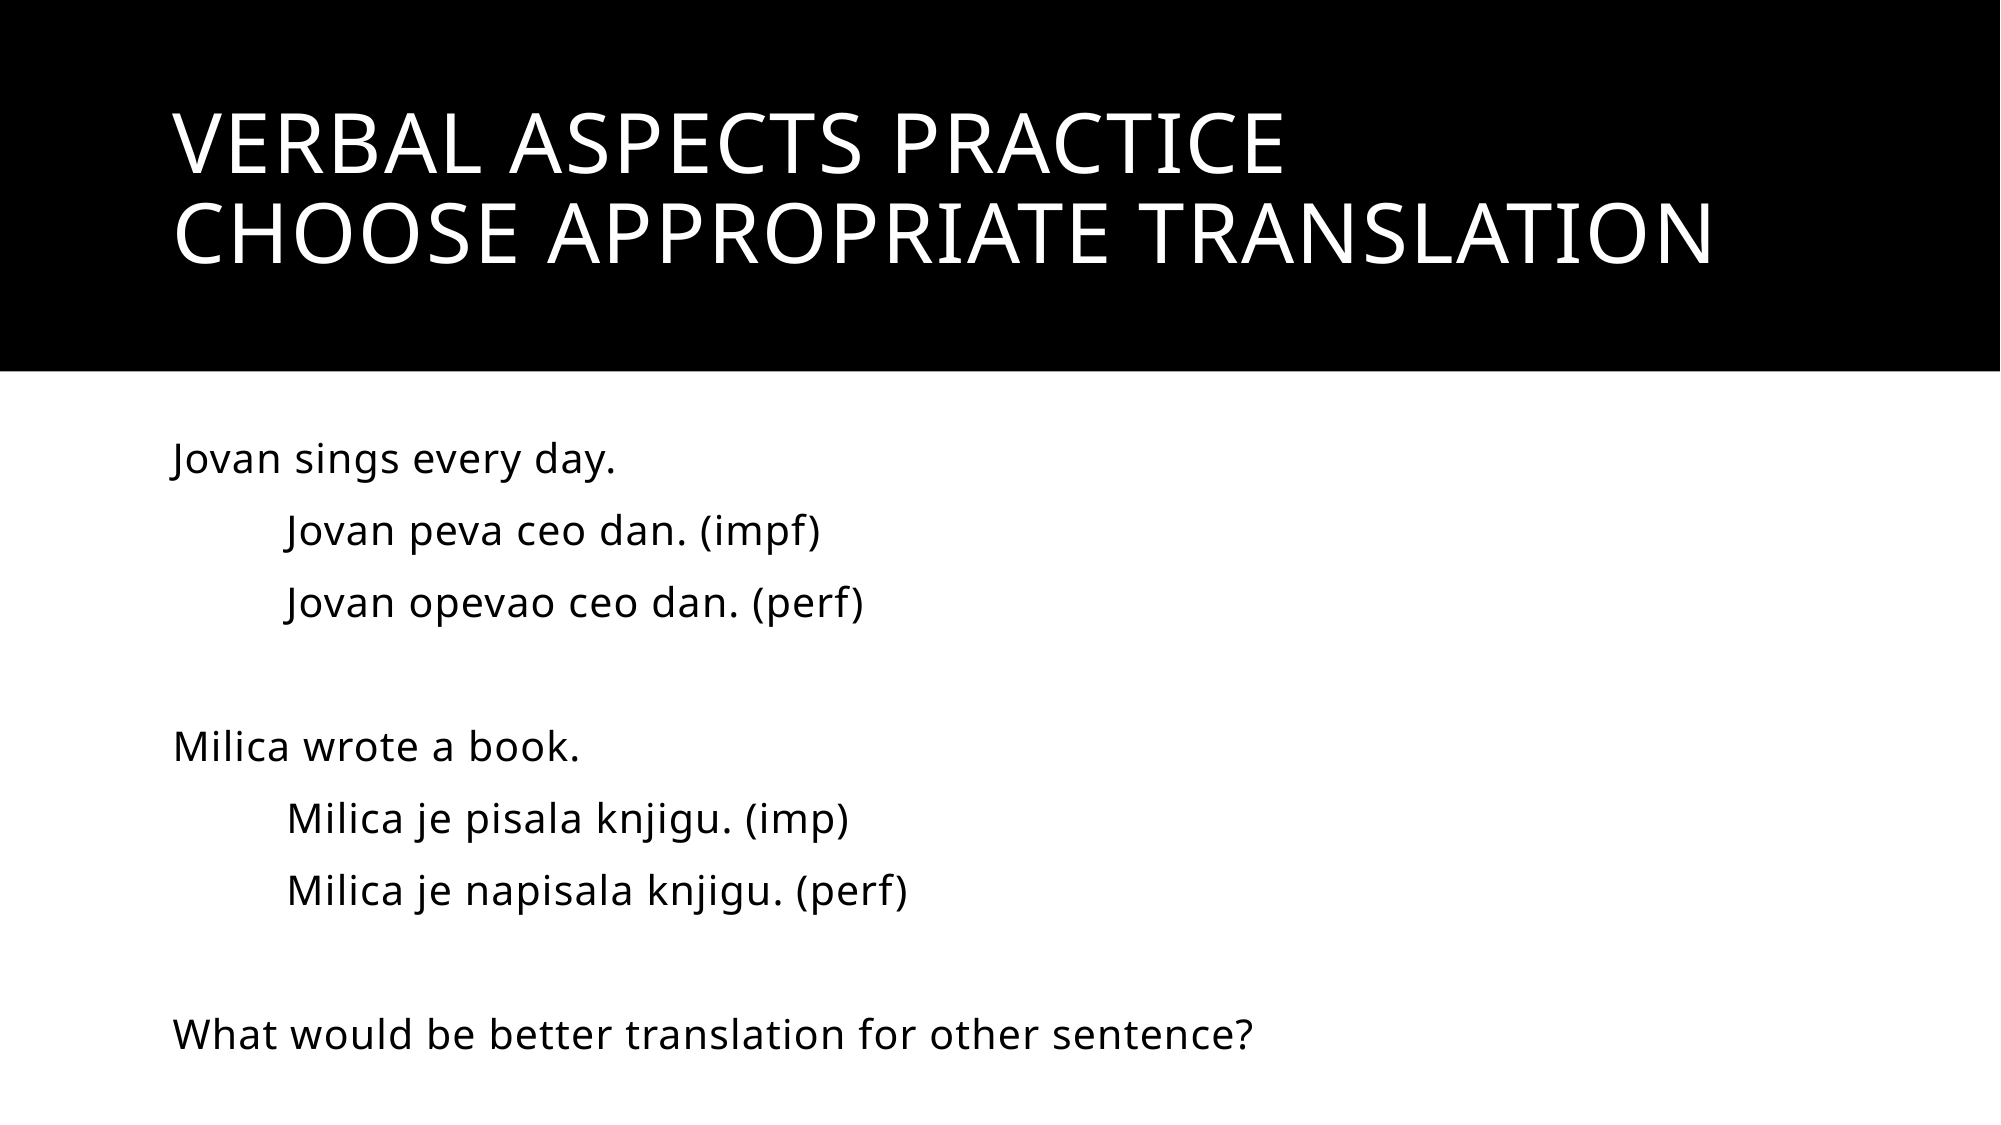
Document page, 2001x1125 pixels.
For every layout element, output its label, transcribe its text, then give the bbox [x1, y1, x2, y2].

title Verbal Aspects Practice Choose appropriate translation [157, 52, 1842, 332]
list Jovan sings every day. Jovan peva ceo dan. (impf) Jovan opevao ceo dan. (perf) Milica wrote a book. Milica je pisala knjigu. (imp) Milica je napisala knjigu. (perf) What would be better translation for other sentence? [157, 424, 1982, 1073]
